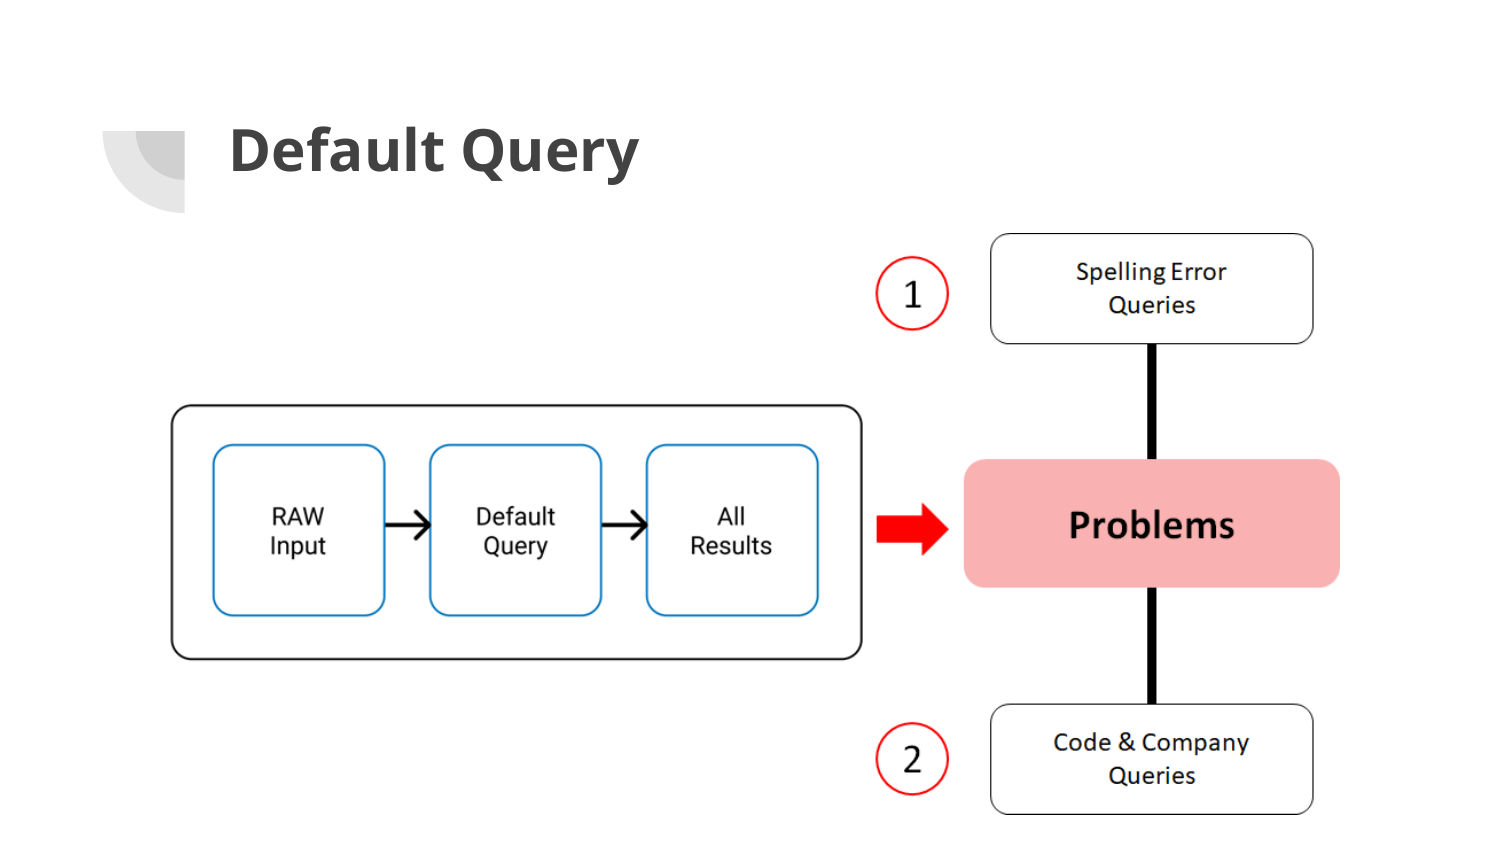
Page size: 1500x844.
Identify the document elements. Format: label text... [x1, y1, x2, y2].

picture [160, 232, 1340, 815]
title Default Query [213, 98, 1368, 263]
